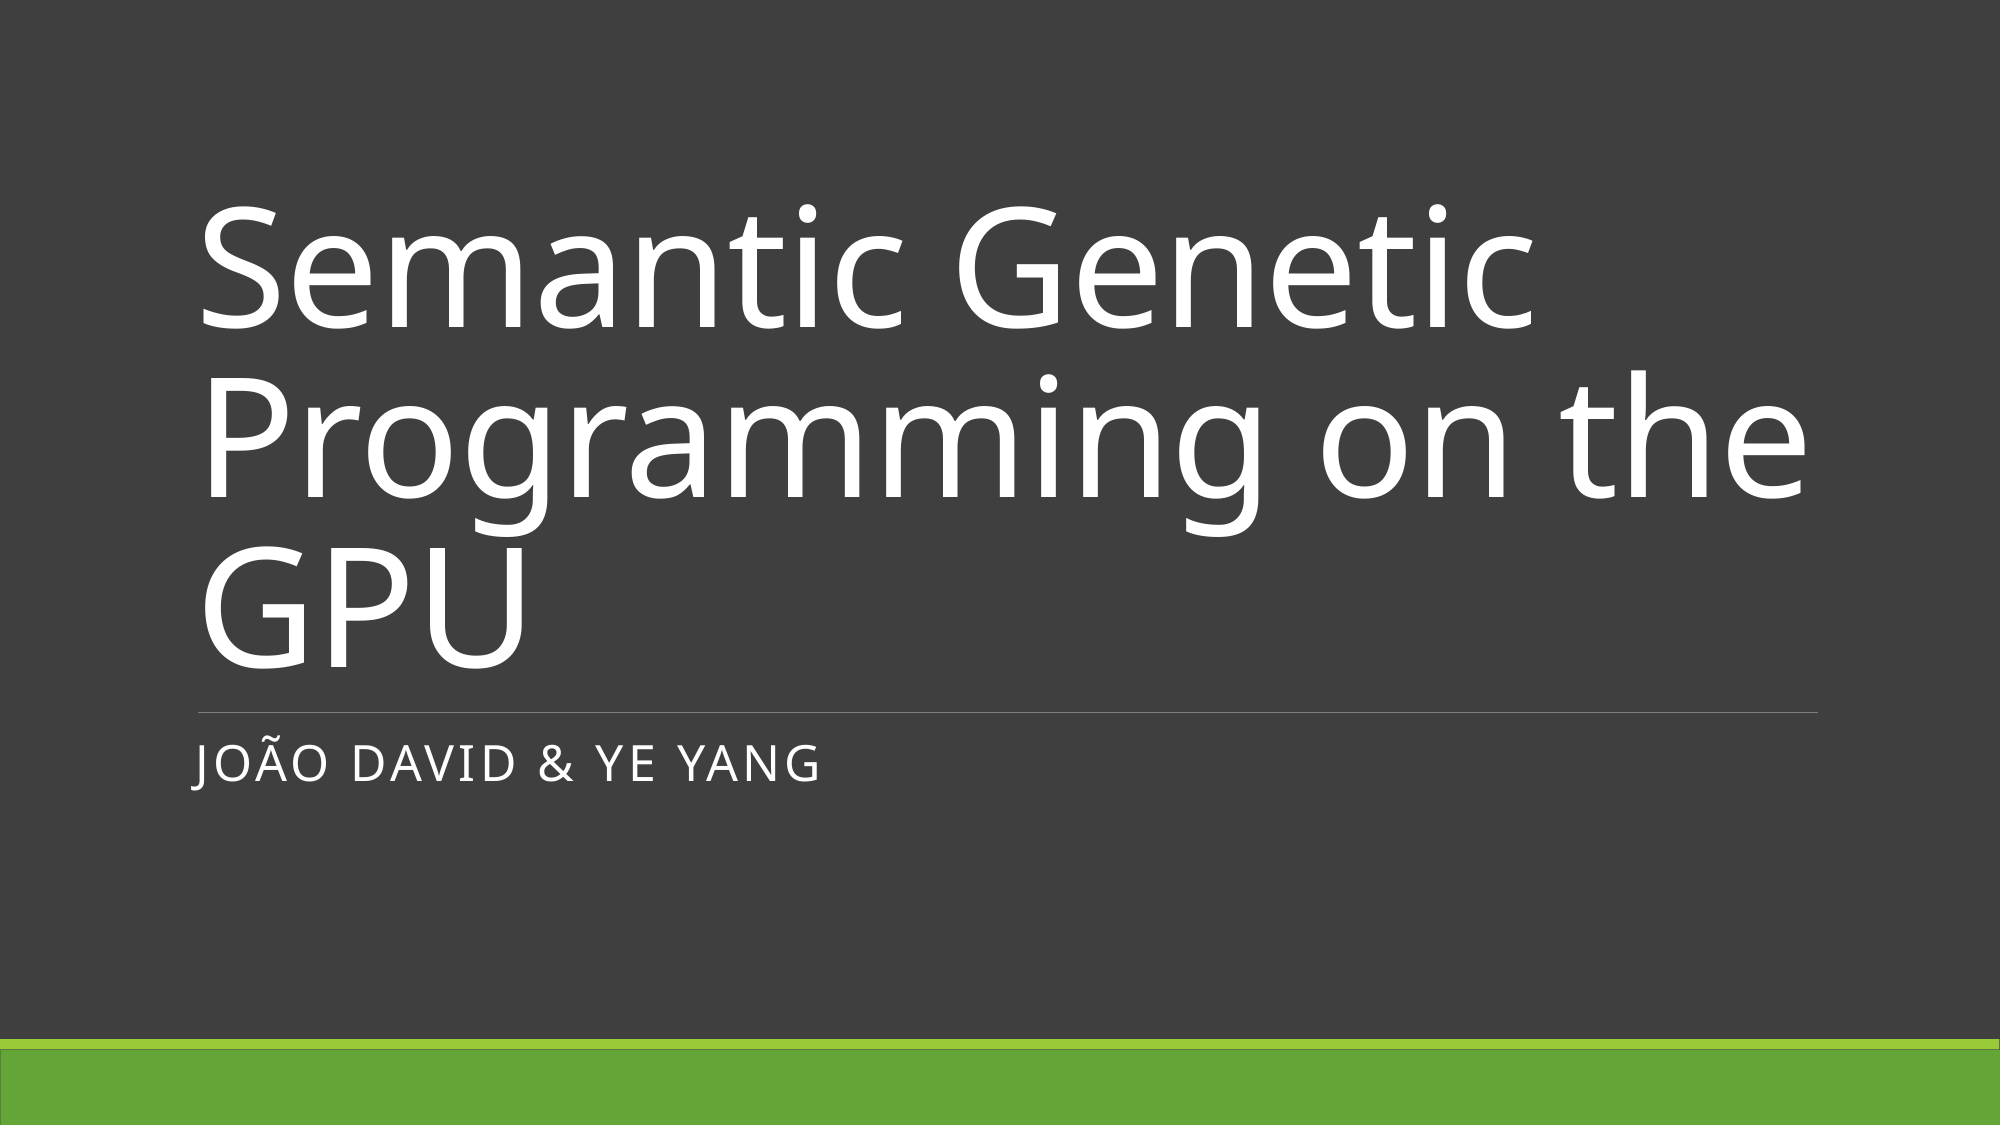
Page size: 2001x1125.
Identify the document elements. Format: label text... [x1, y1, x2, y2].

title Semantic Genetic Programming on the GPU [180, 124, 1830, 710]
subtitle João David & Ye Yang [180, 730, 1831, 919]
